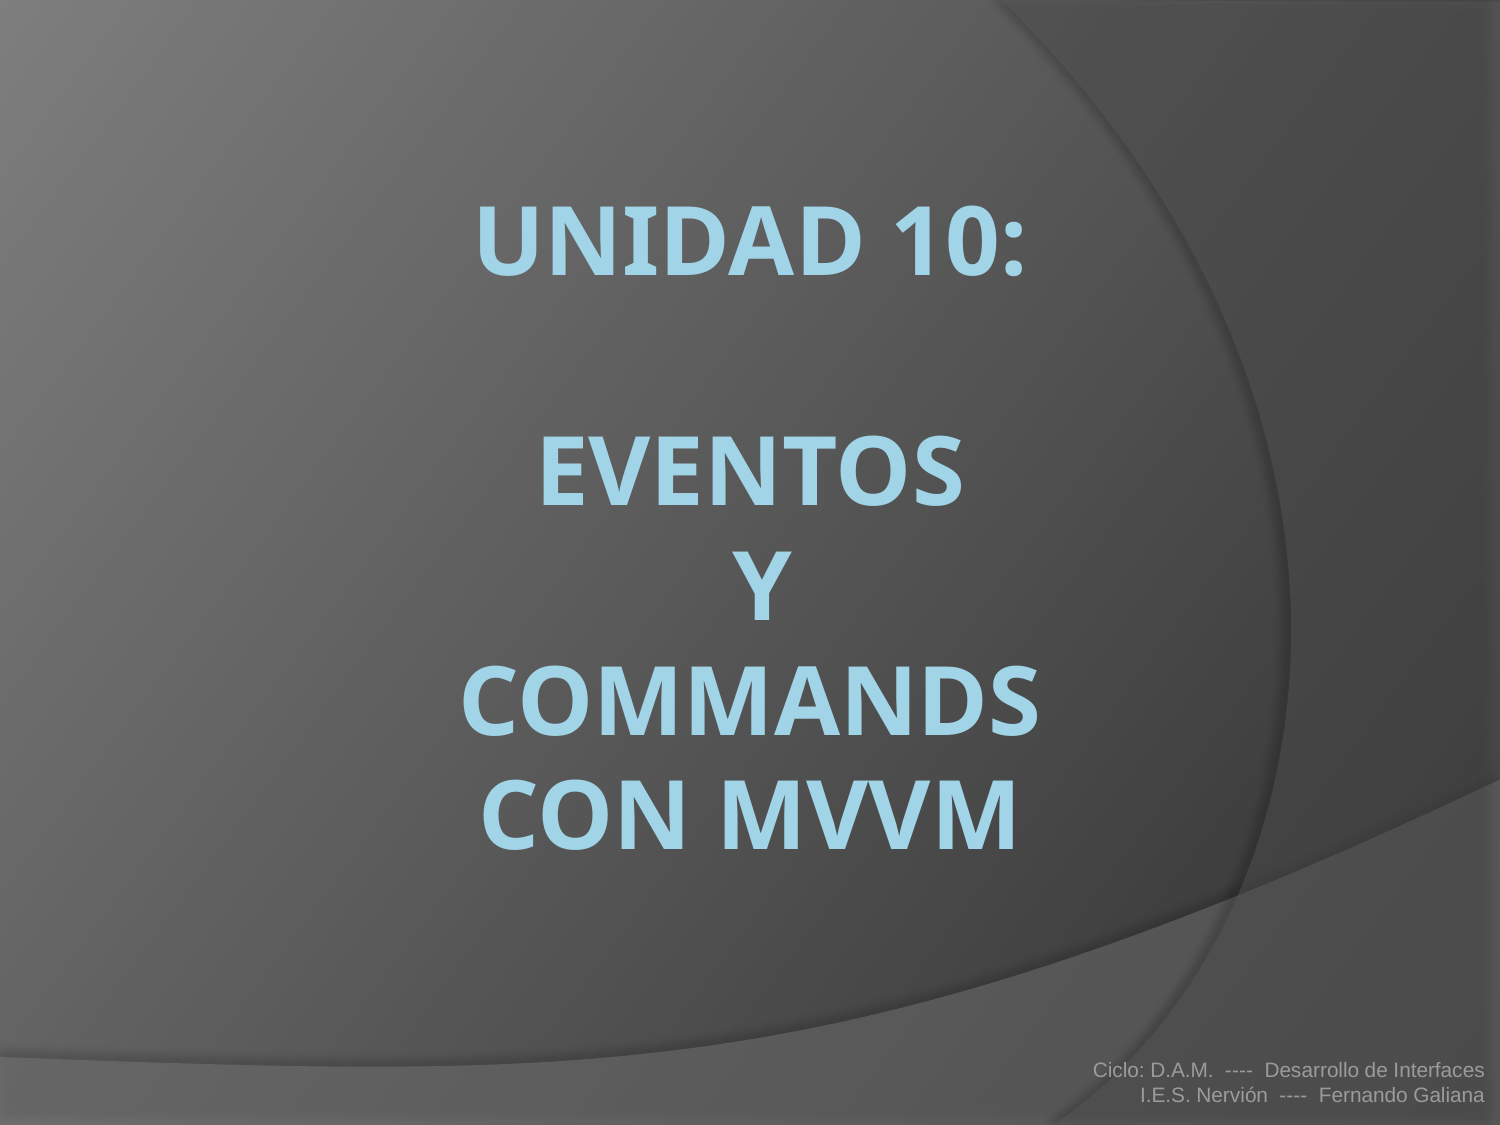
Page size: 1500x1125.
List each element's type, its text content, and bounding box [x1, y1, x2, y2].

text_box Ciclo: D.A.M. ---- Desarrollo de Interfaces I.E.S. Nervión ---- Fernando Galiana [1009, 1046, 1485, 1107]
title UNIDAD 10: Eventos y Commands con MVVM [100, 172, 1400, 894]
